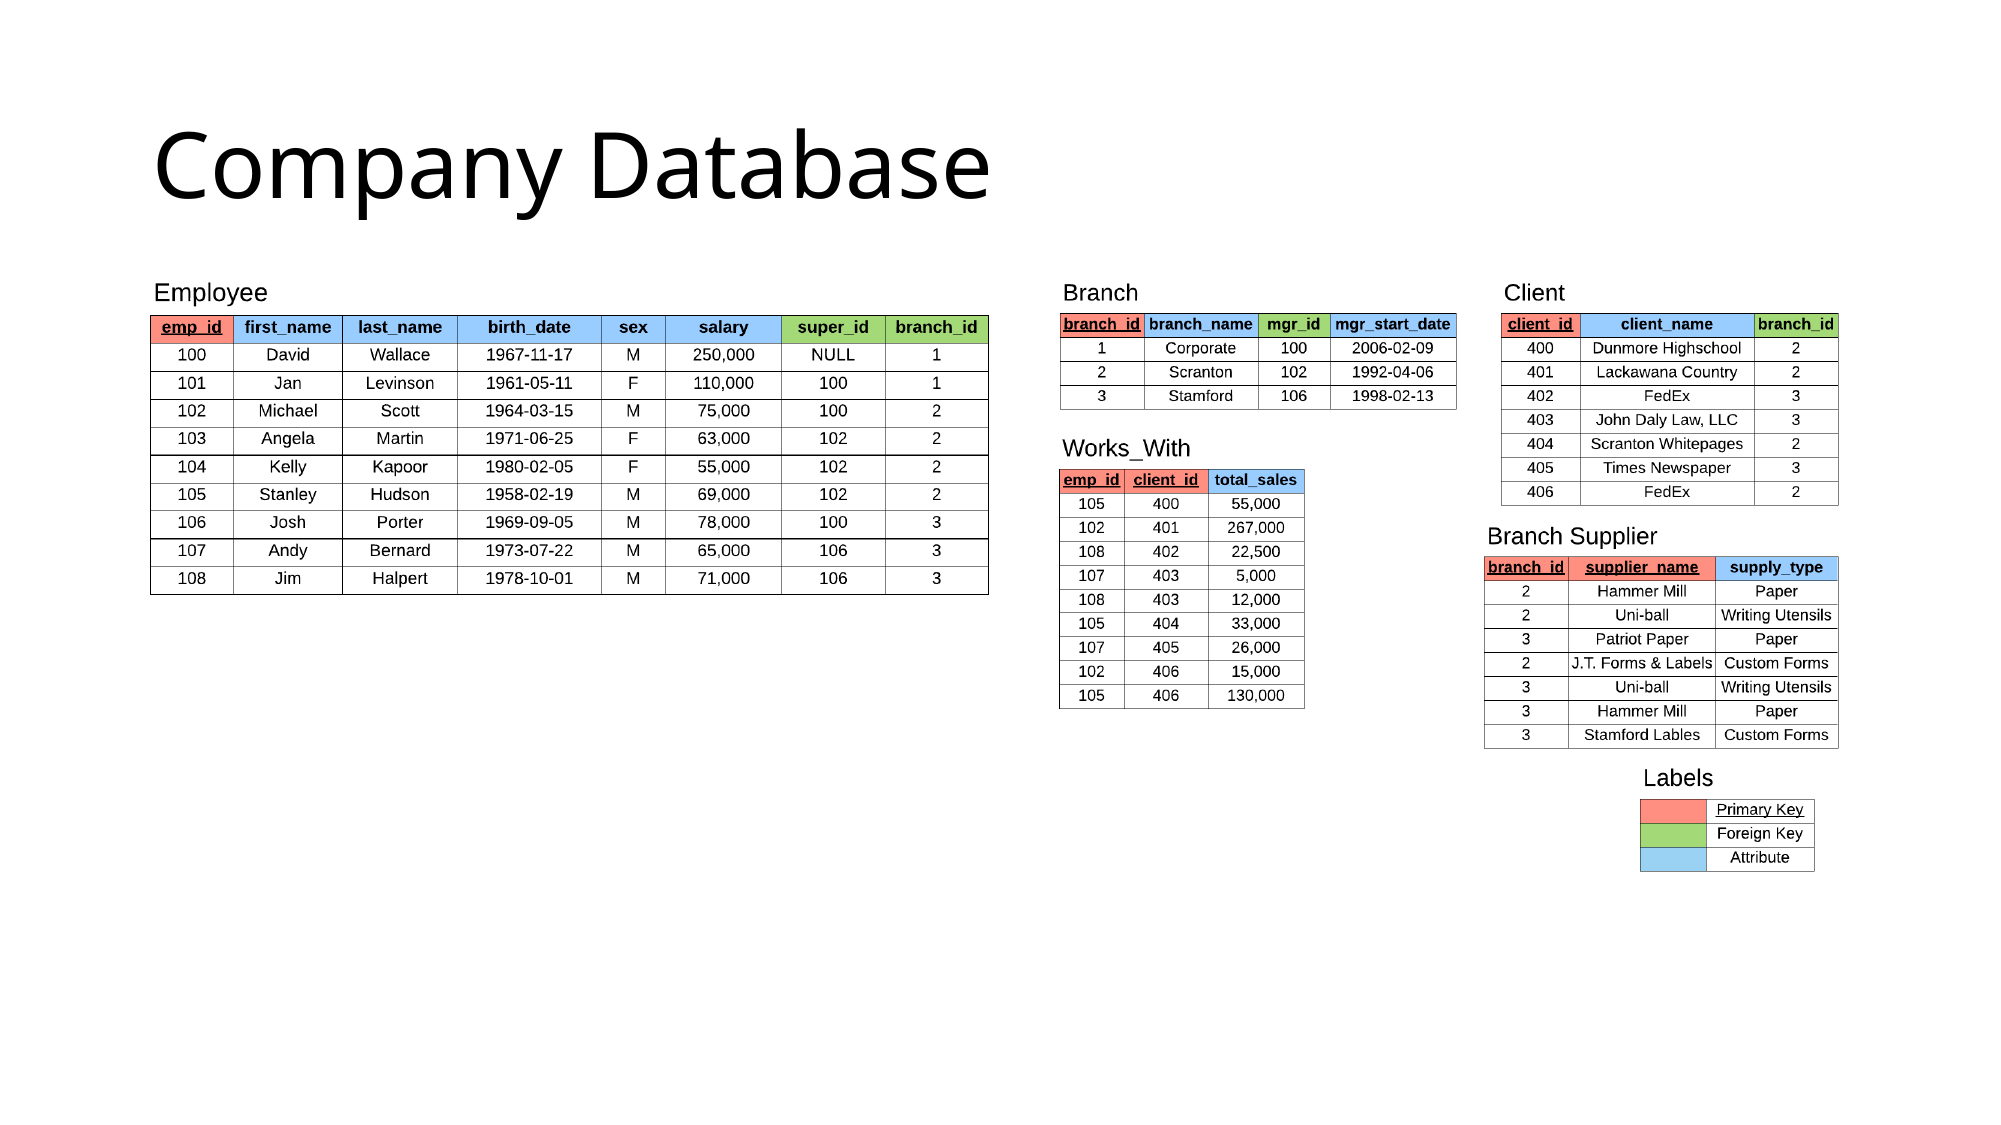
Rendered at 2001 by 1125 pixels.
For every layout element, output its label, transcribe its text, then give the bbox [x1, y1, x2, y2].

picture [136, 276, 1015, 615]
title Company Database [137, 59, 1863, 278]
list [1046, 276, 1864, 928]
